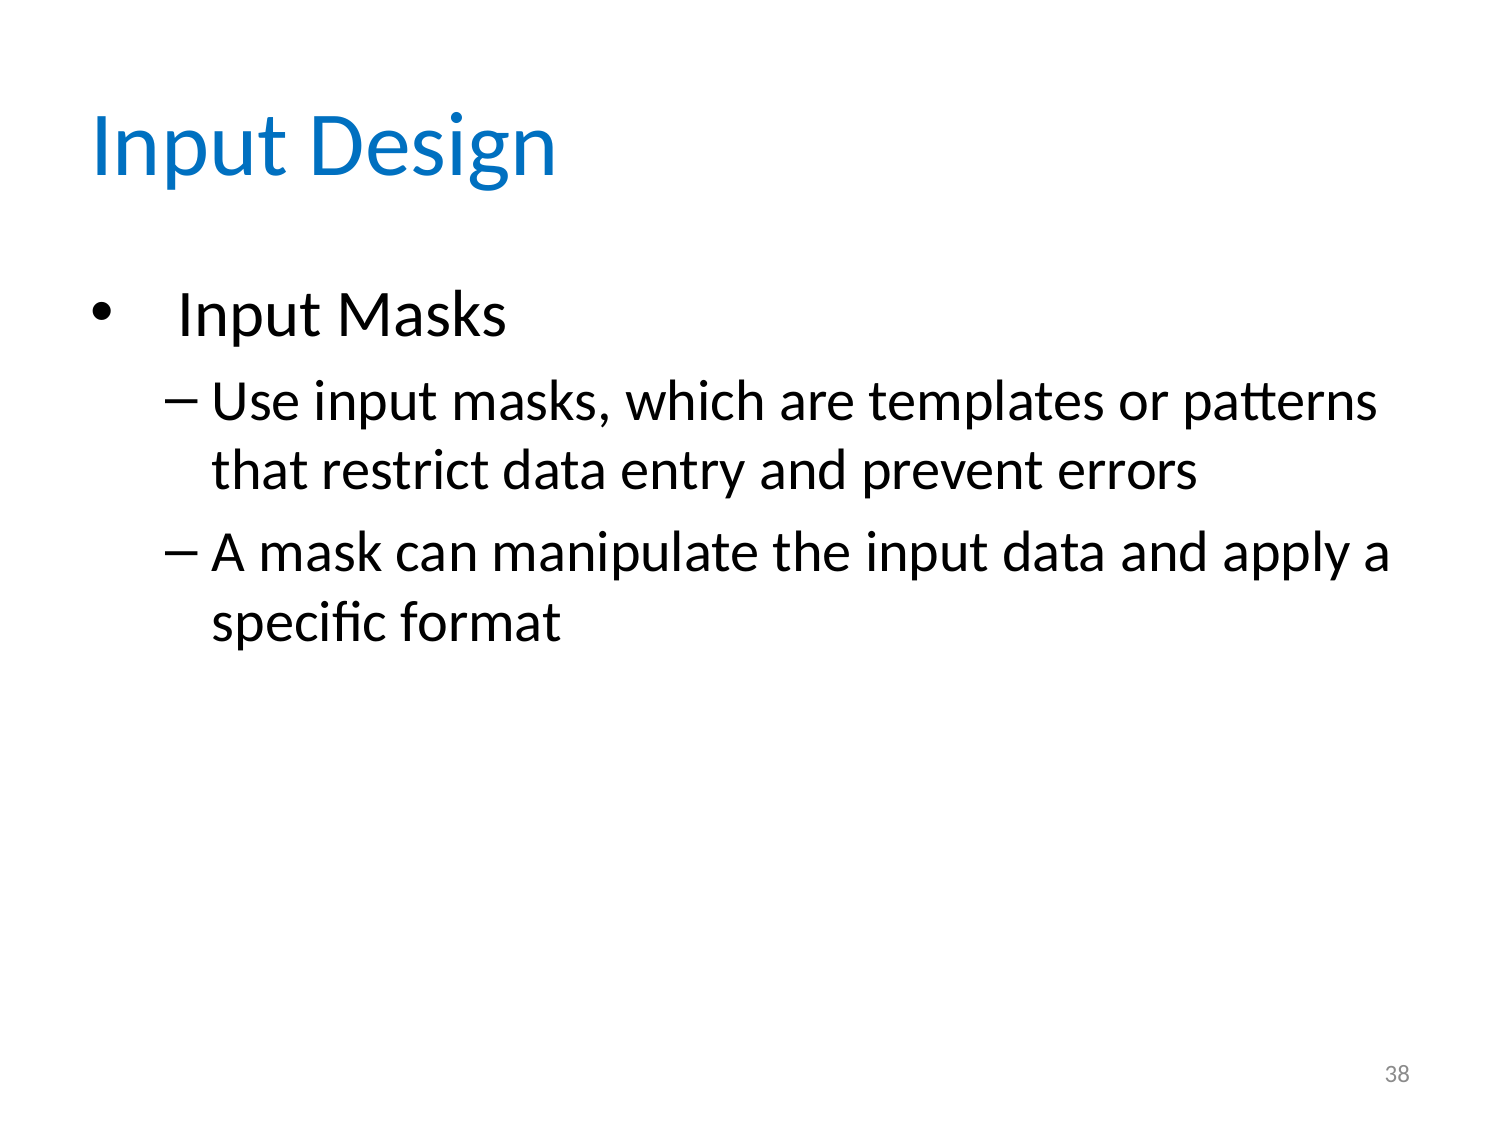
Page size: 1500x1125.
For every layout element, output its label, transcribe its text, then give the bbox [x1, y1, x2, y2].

title Input Design [74, 44, 1426, 233]
slide_number 38 [1074, 1042, 1425, 1103]
list Input Masks Use input masks, which are templates or patterns that restrict data entry and prevent errors A mask can manipulate the input data and apply a specific format [74, 262, 1426, 1006]
